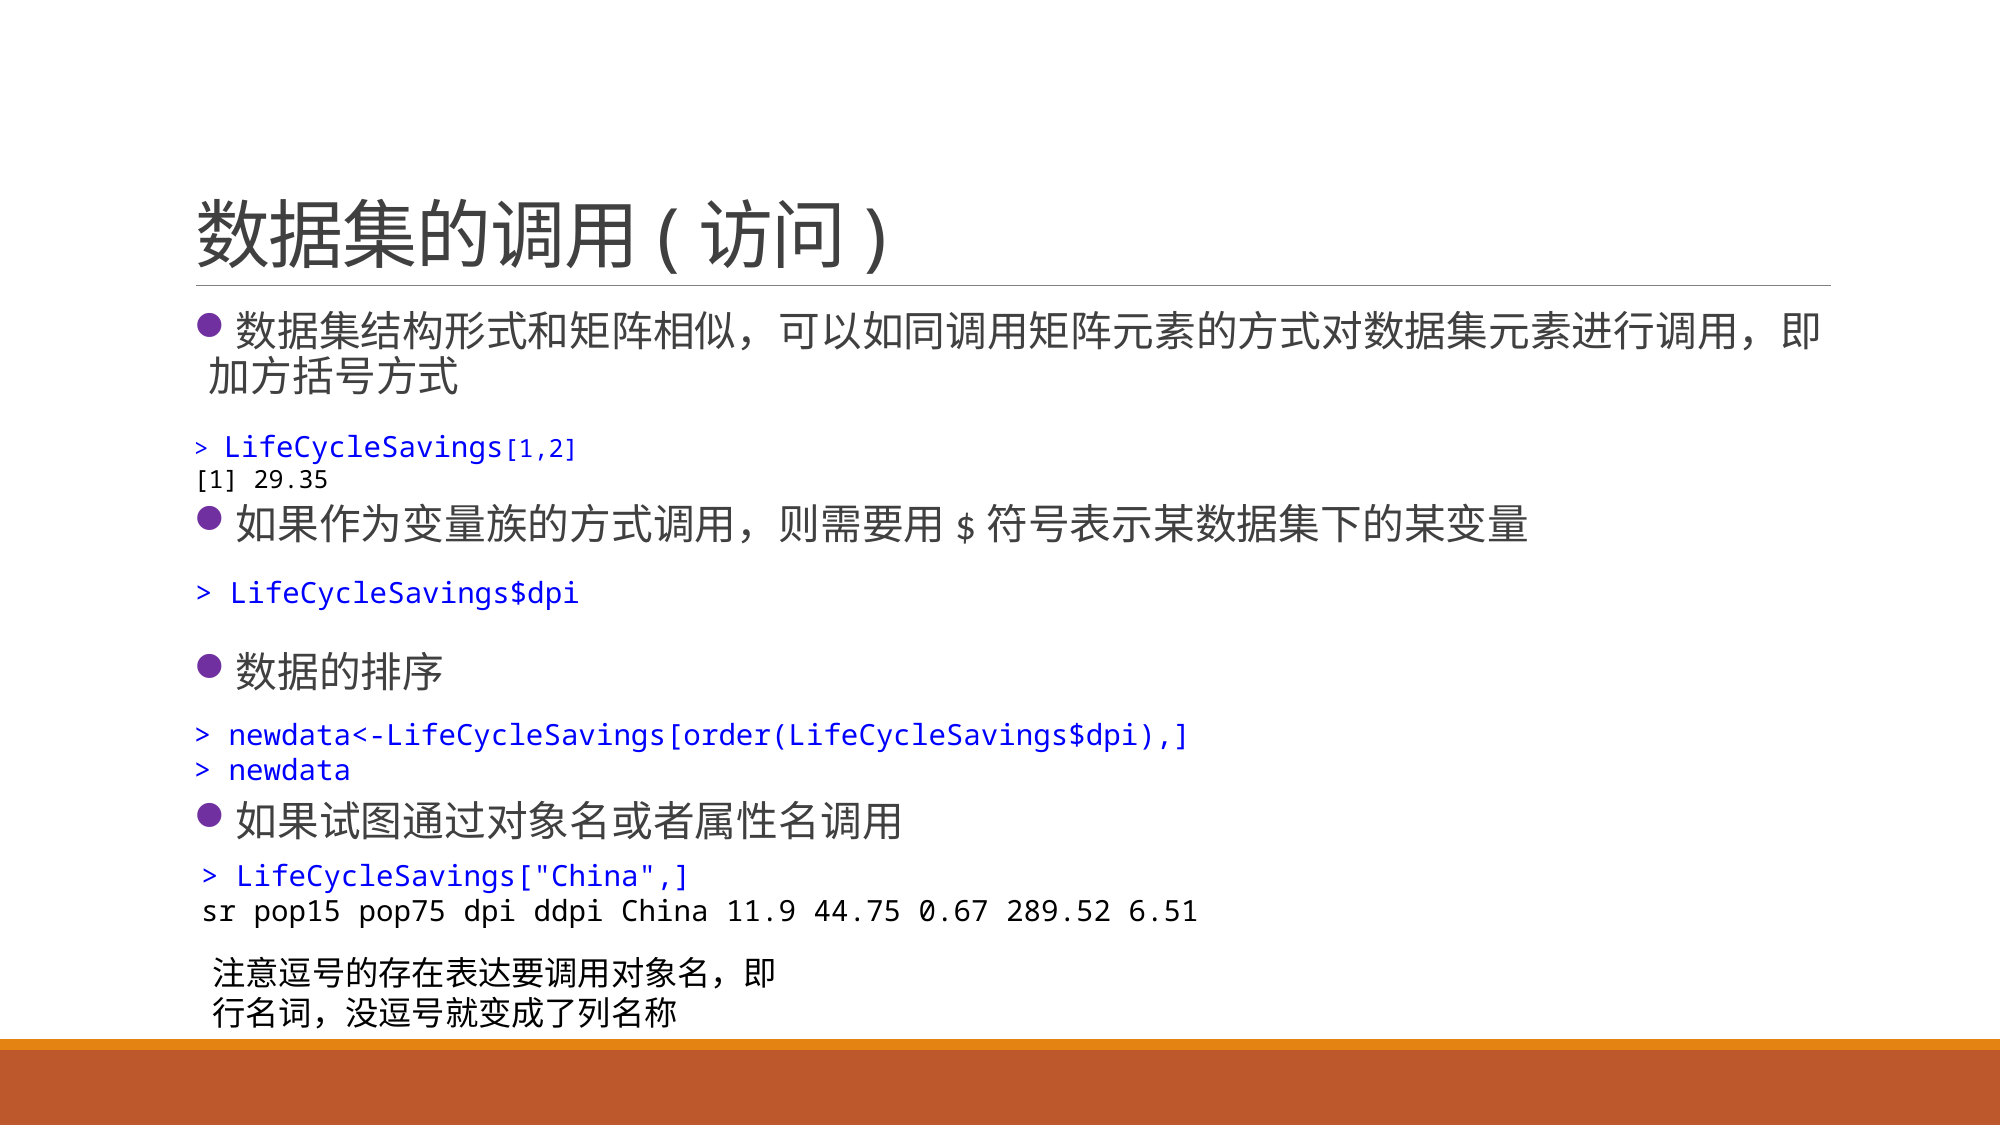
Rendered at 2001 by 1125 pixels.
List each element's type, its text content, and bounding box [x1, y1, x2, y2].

text_box 注意逗号的存在表达要调用对象名，即行名词，没逗号就变成了列名称 [197, 944, 812, 1040]
list 数据集结构形式和矩阵相似，可以如同调用矩阵元素的方式对数据集元素进行调用，即加方括号方式 如果作为变量族的方式调用，则需要用$符号表示某数据集下的某变量 数据的排序 如果试图通过对象名或者属性名调用 [193, 302, 1830, 963]
text_box > newdata<-LifeCycleSavings[order(LifeCycleSavings$dpi),] > newdata [193, 715, 1452, 786]
title 数据集的调用(访问) [180, 47, 1830, 285]
text_box > LifeCycleSavings[1,2] [1] 29.35 [193, 428, 700, 494]
text_box > LifeCycleSavings["China",] sr pop15 pop75 dpi ddpi China 11.9 44.75 0.67 289.52 6.51 [201, 857, 1199, 928]
text_box > LifeCycleSavings$dpi [195, 574, 581, 610]
